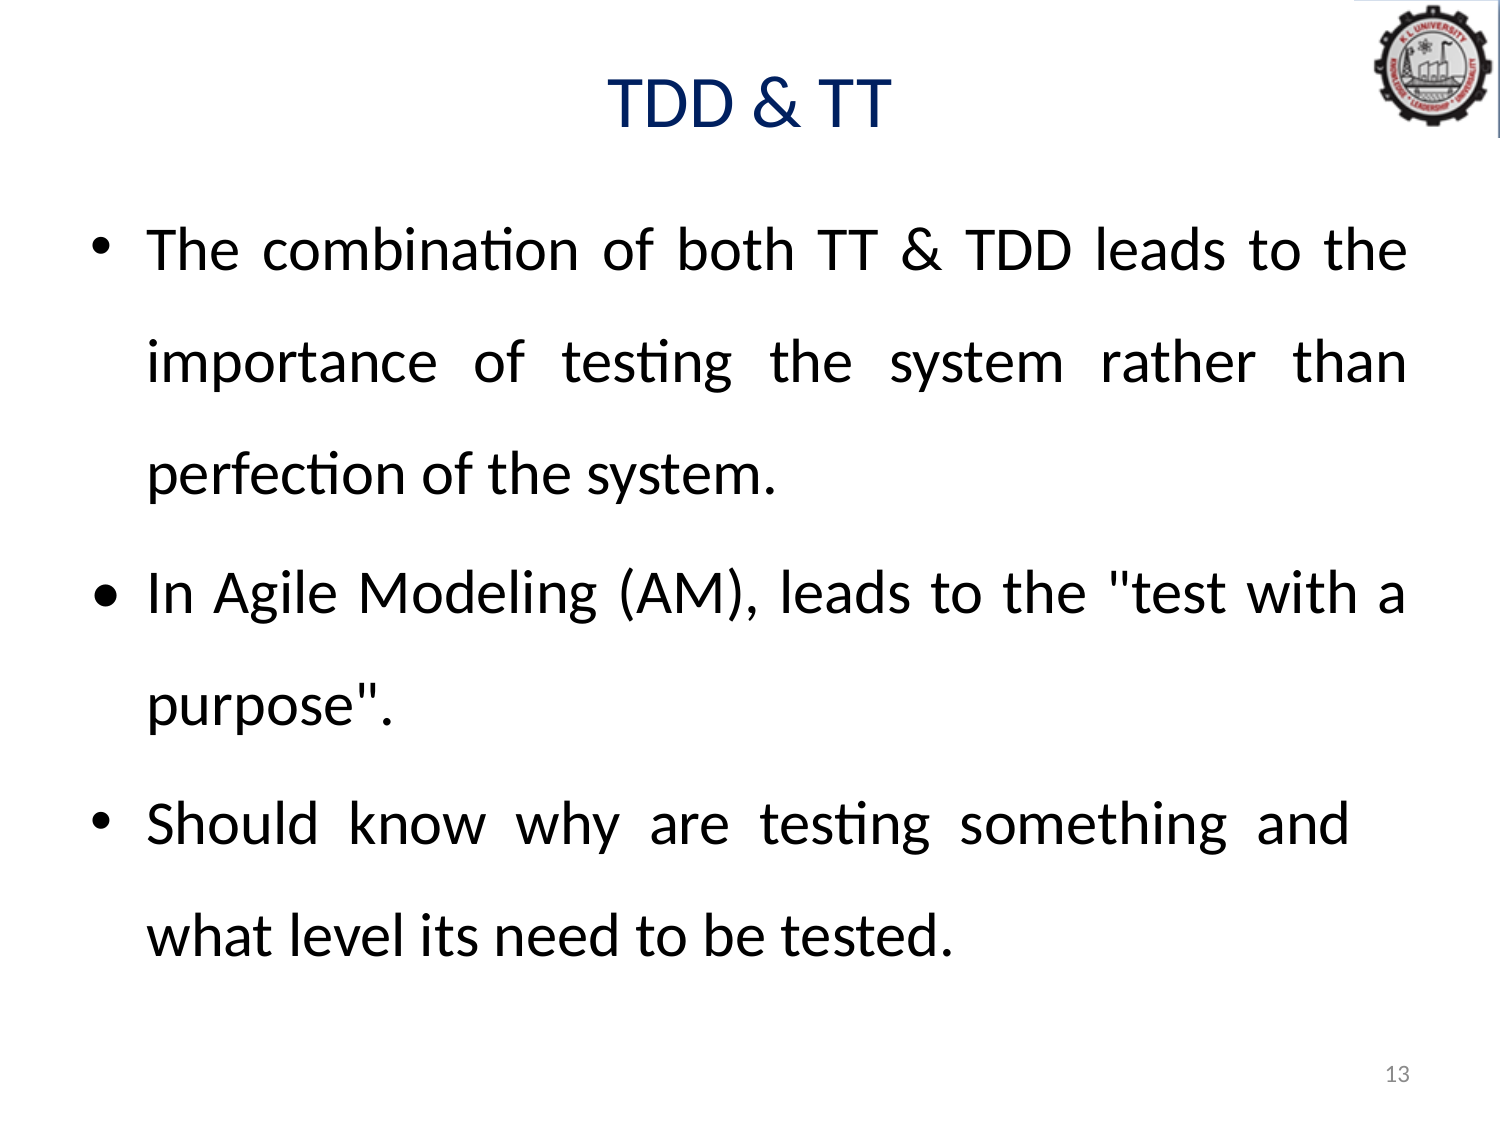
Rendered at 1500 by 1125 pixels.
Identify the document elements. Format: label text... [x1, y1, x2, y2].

list The combination of both TT & TDD leads to the importance of testing the system rather than perfection of the system. • In Agile Modeling (AM), leads to the "test with a purpose". Should know why are testing something and what level its need to be tested. [75, 162, 1425, 1005]
title TDD & TT [75, 45, 1425, 150]
slide_number 13 [1074, 1042, 1425, 1103]
picture [1354, 0, 1500, 138]
